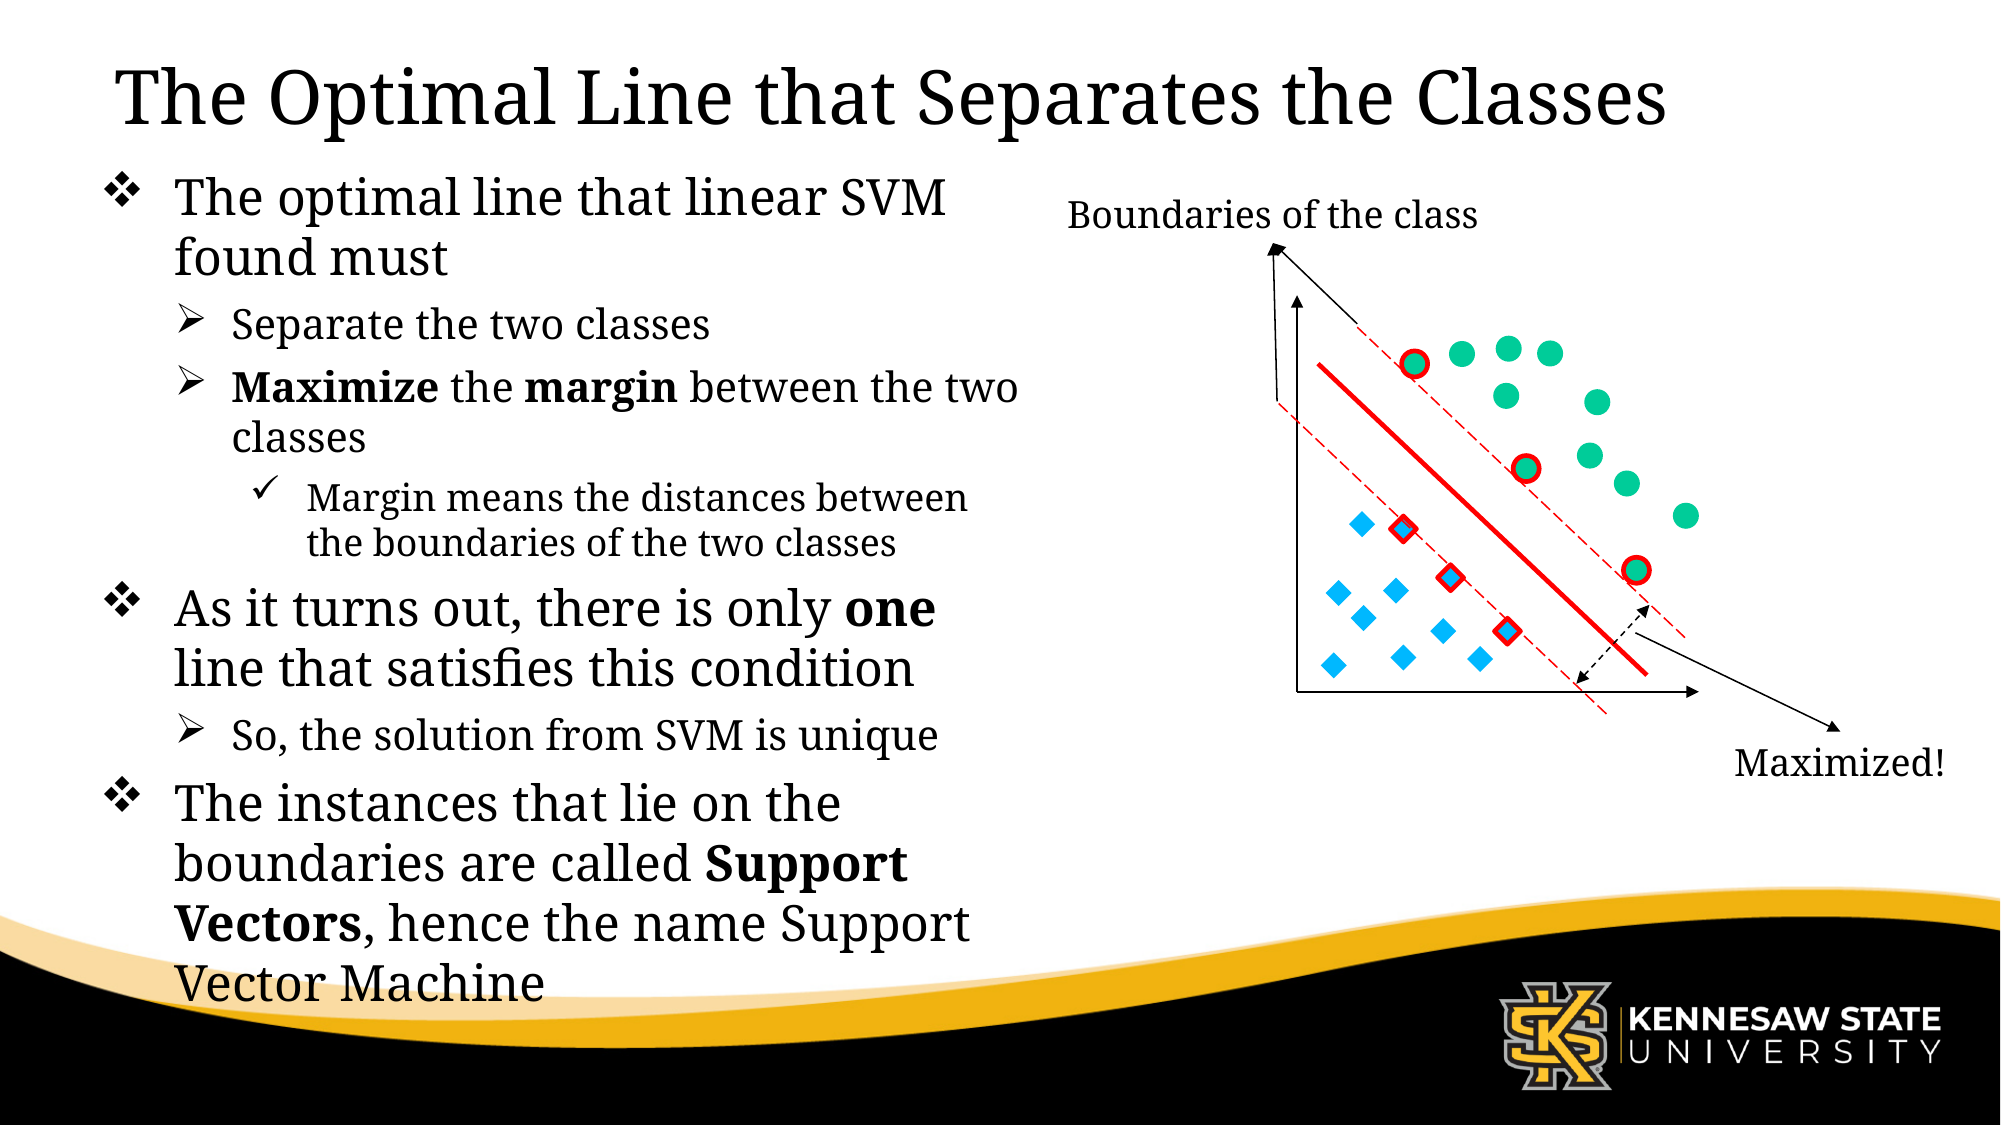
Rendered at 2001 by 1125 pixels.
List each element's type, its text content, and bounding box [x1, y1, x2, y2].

text_box Boundaries of the class [1052, 183, 1494, 243]
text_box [1357, 326, 1687, 640]
text_box Maximized! [1719, 731, 1962, 792]
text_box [1317, 363, 1352, 401]
picture [0, 0, 2001, 1125]
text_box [1272, 243, 1278, 402]
title The Optimal Line that Separates the Classes [99, 32, 1899, 184]
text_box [1576, 604, 1650, 685]
text_box [1691, 503, 1699, 528]
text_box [1278, 243, 1358, 325]
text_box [1278, 403, 1608, 716]
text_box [1635, 632, 1841, 732]
list The optimal line that linear SVM found must Separate the two classes Maximize the margin between the two classes Margin means the distances between the boundaries of the two classes As it turns out, there is only one line that satisfies this condition So, the solution from SVM is unique The instances that lie on the boundaries are called Support Vectors, hence the name Support Vector Machine [99, 165, 1033, 908]
